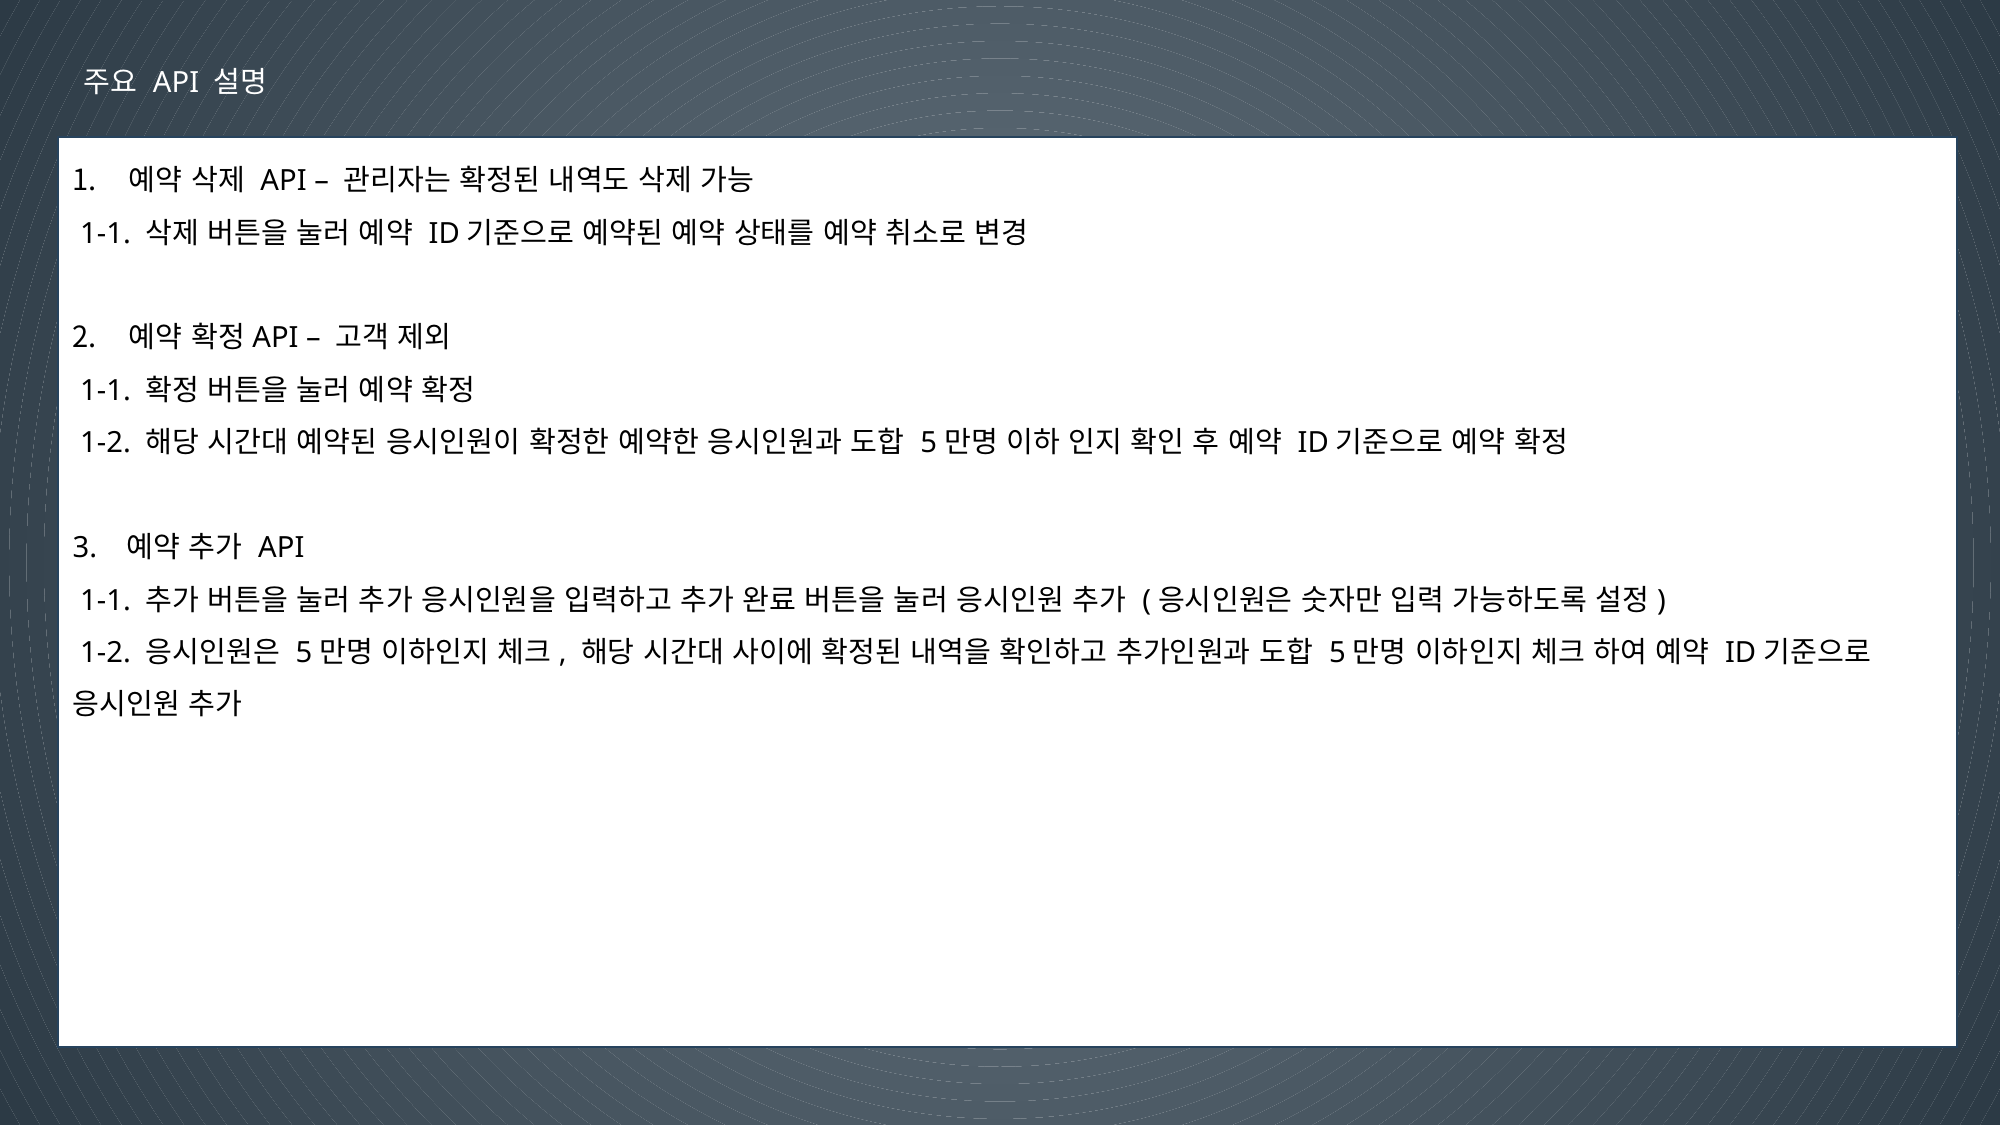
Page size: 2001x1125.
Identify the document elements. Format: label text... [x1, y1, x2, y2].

text_box 예약 삭제 API – 관리자는 확정된 내역도 삭제 가능 1-1. 삭제 버튼을 눌러 예약 ID기준으로 예약된 예약 상태를 예약 취소로 변경 예약 확정API – 고객 제외 1-1. 확정 버튼을 눌러 예약 확정 1-2. 해당 시간대 예약된 응시인원이 확정한 예약한 응시인원과 도합 5만명 이하 인지 확인 후 예약 ID기준으로 예약 확정 3. 예약 추가 API 1-1. 추가 버튼을 눌러 추가 응시인원을 입력하고 추가 완료 버튼을 눌러 응시인원 추가 (응시인원은 숫자만 입력 가능하도록 설정) 1-2. 응시인원은 5만명 이하인지 체크, 해당 시간대 사이에 확정된 내역을 확인하고 추가인원과 도합 5만명 이하인지 체크 하여 예약 ID기준으로 응시인원 추가 [57, 136, 1958, 1048]
text_box 주요 API 설명 [68, 38, 1390, 106]
